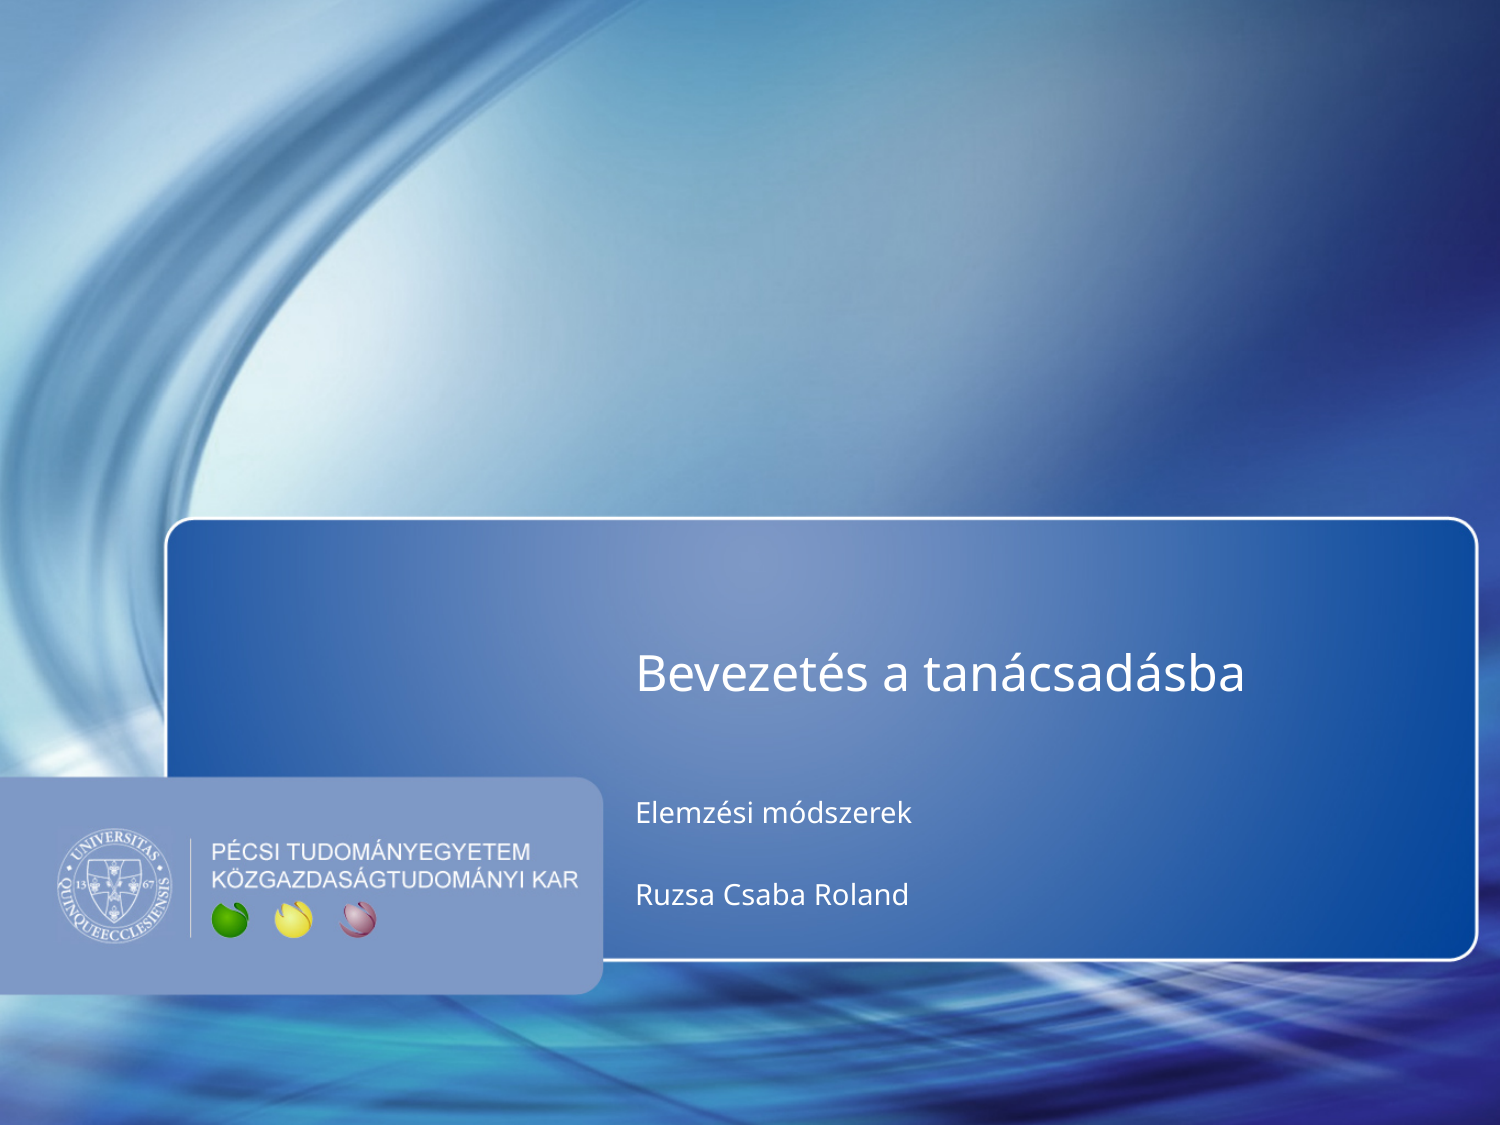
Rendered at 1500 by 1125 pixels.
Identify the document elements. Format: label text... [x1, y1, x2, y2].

subtitle Elemzési módszerek Ruzsa Csaba Roland [620, 786, 1471, 882]
picture [0, 0, 1500, 1125]
title Bevezetés a tanácsadásba [620, 633, 1471, 709]
